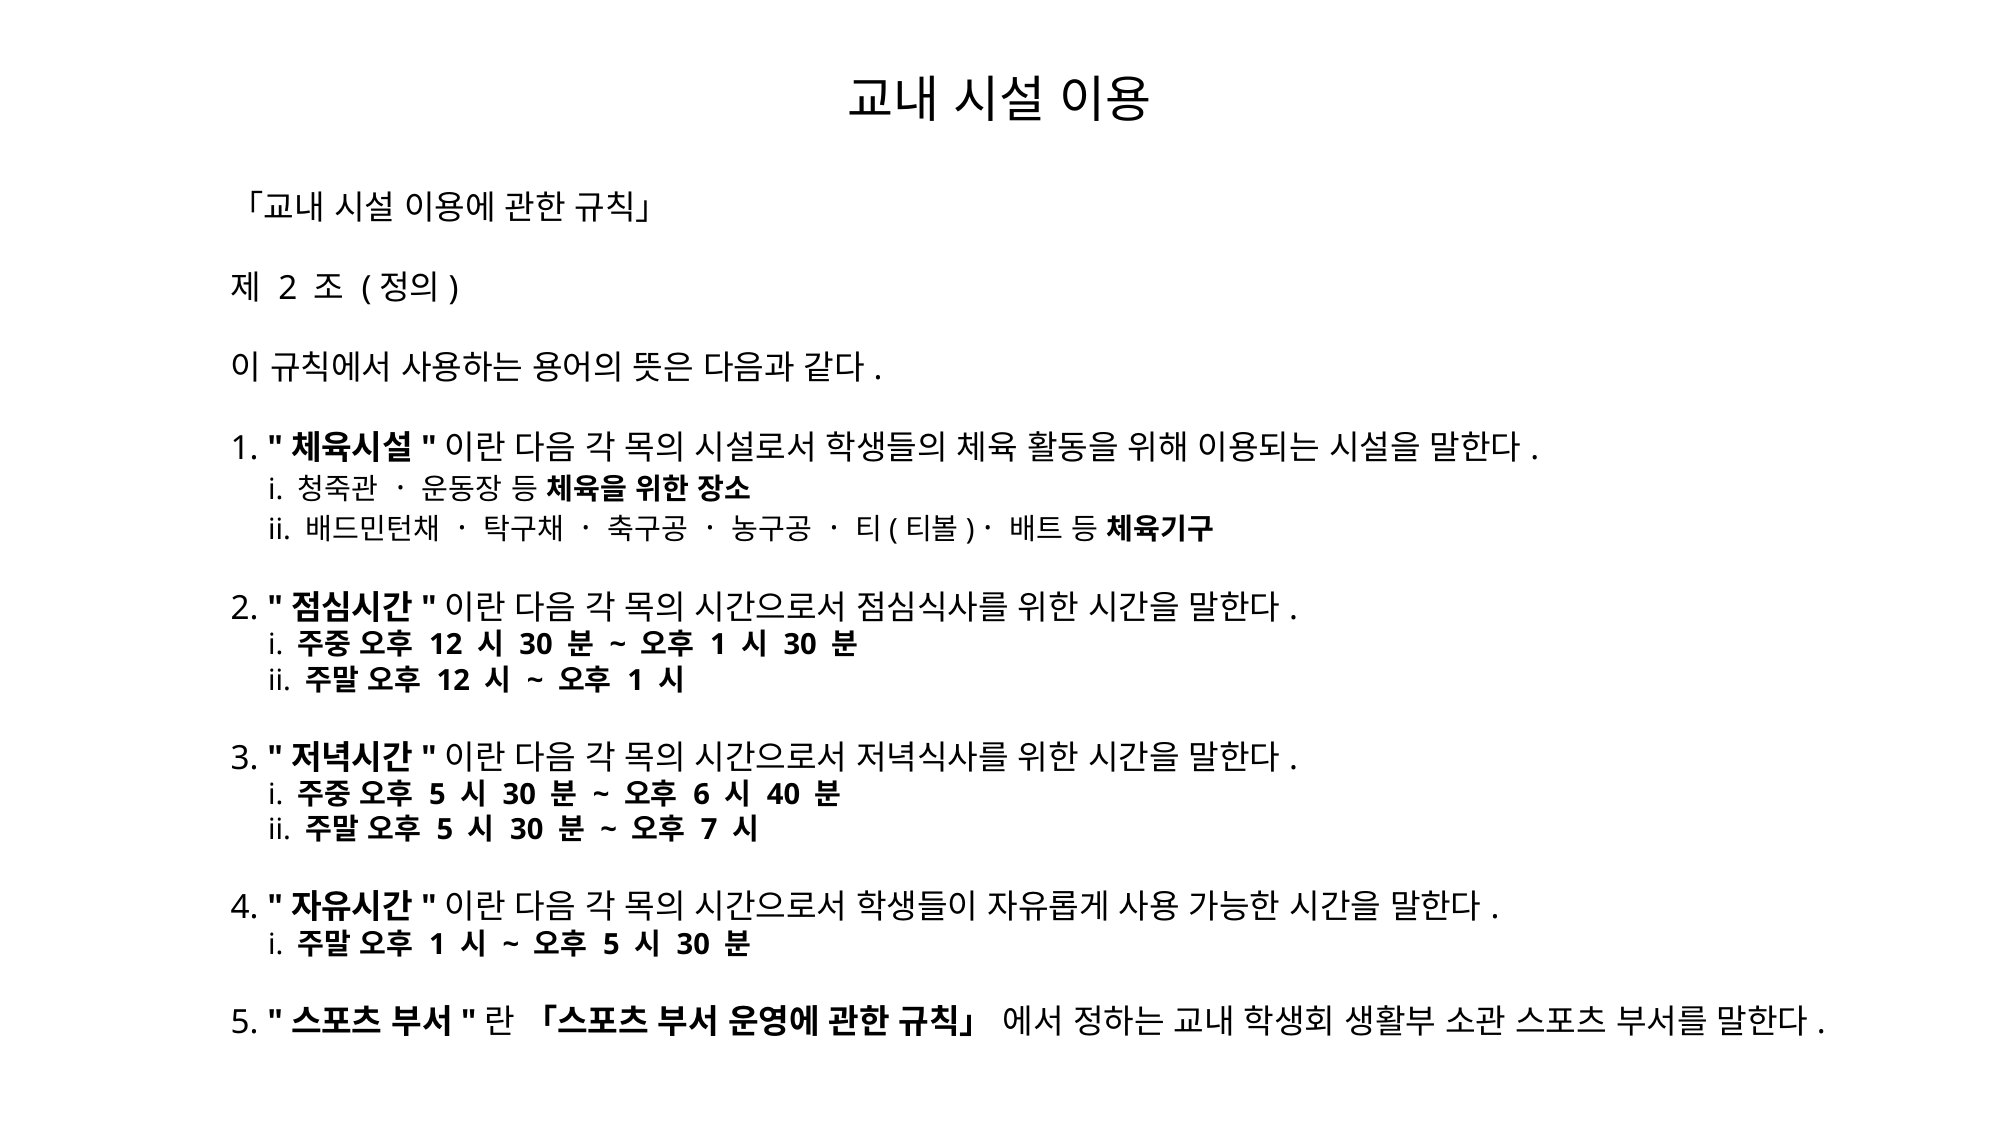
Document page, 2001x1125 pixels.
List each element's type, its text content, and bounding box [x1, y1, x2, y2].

text_box 교내 시설 이용 [833, 60, 1167, 135]
text_box 「교내 시설 이용에 관한 규칙」 제 2 조 (정의) 이 규칙에서 사용하는 용어의 뜻은 다음과 같다. 1. "체육시설"이란 다음 각 목의 시설로서 학생들의 체육 활동을 위해 이용되는 시설을 말한다. i. 청죽관 · 운동장 등 체육을 위한 장소 ii. 배드민턴채 · 탁구채 · 축구공 · 농구공 · 티(티볼) · 배트 등 체육기구 2. "점심시간"이란 다음 각 목의 시간으로서 점심식사를 위한 시간을 말한다. i. 주중 오후 12 시 30 분 ~ 오후 1 시 30 분 ii. 주말 오후 12 시 ~ 오후 1 시 3. "저녁시간"이란 다음 각 목의 시간으로서 저녁식사를 위한 시간을 말한다. i. 주중 오후 5 시 30 분 ~ 오후 6 시 40 분 ii. 주말 오후 5 시 30 분 ~ 오후 7 시 4. "자유시간"이란 다음 각 목의 시간으로서 학생들이 자유롭게 사용 가능한 시간을 말한다. i. 주말 오후 1 시 ~ 오후 5 시 30 분 5. "스포츠 부서"란 「스포츠 부서 운영에 관한 규칙」 에서 정하는 교내 학생회 생활부 소관 스포츠 부서를 말한다. [215, 179, 1841, 1048]
